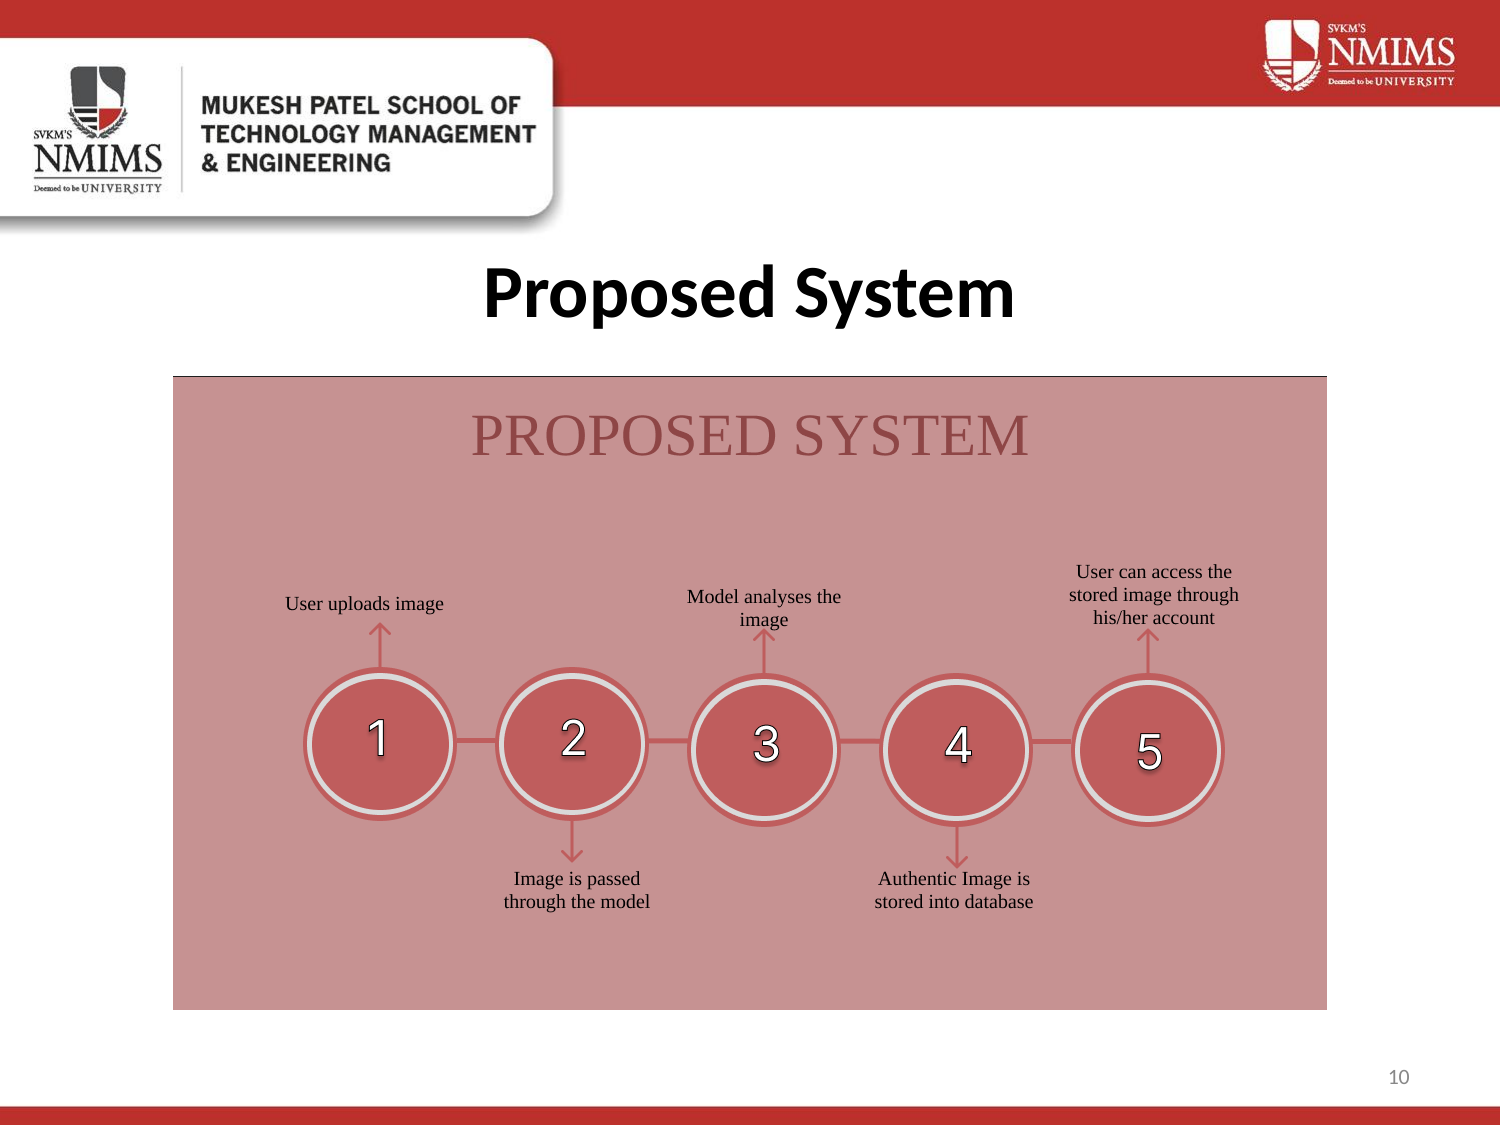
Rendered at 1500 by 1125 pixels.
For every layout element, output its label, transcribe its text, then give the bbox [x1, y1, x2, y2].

title Proposed System [75, 212, 1425, 363]
picture [0, 0, 1500, 1125]
slide_number ‹#› [1074, 1045, 1425, 1106]
